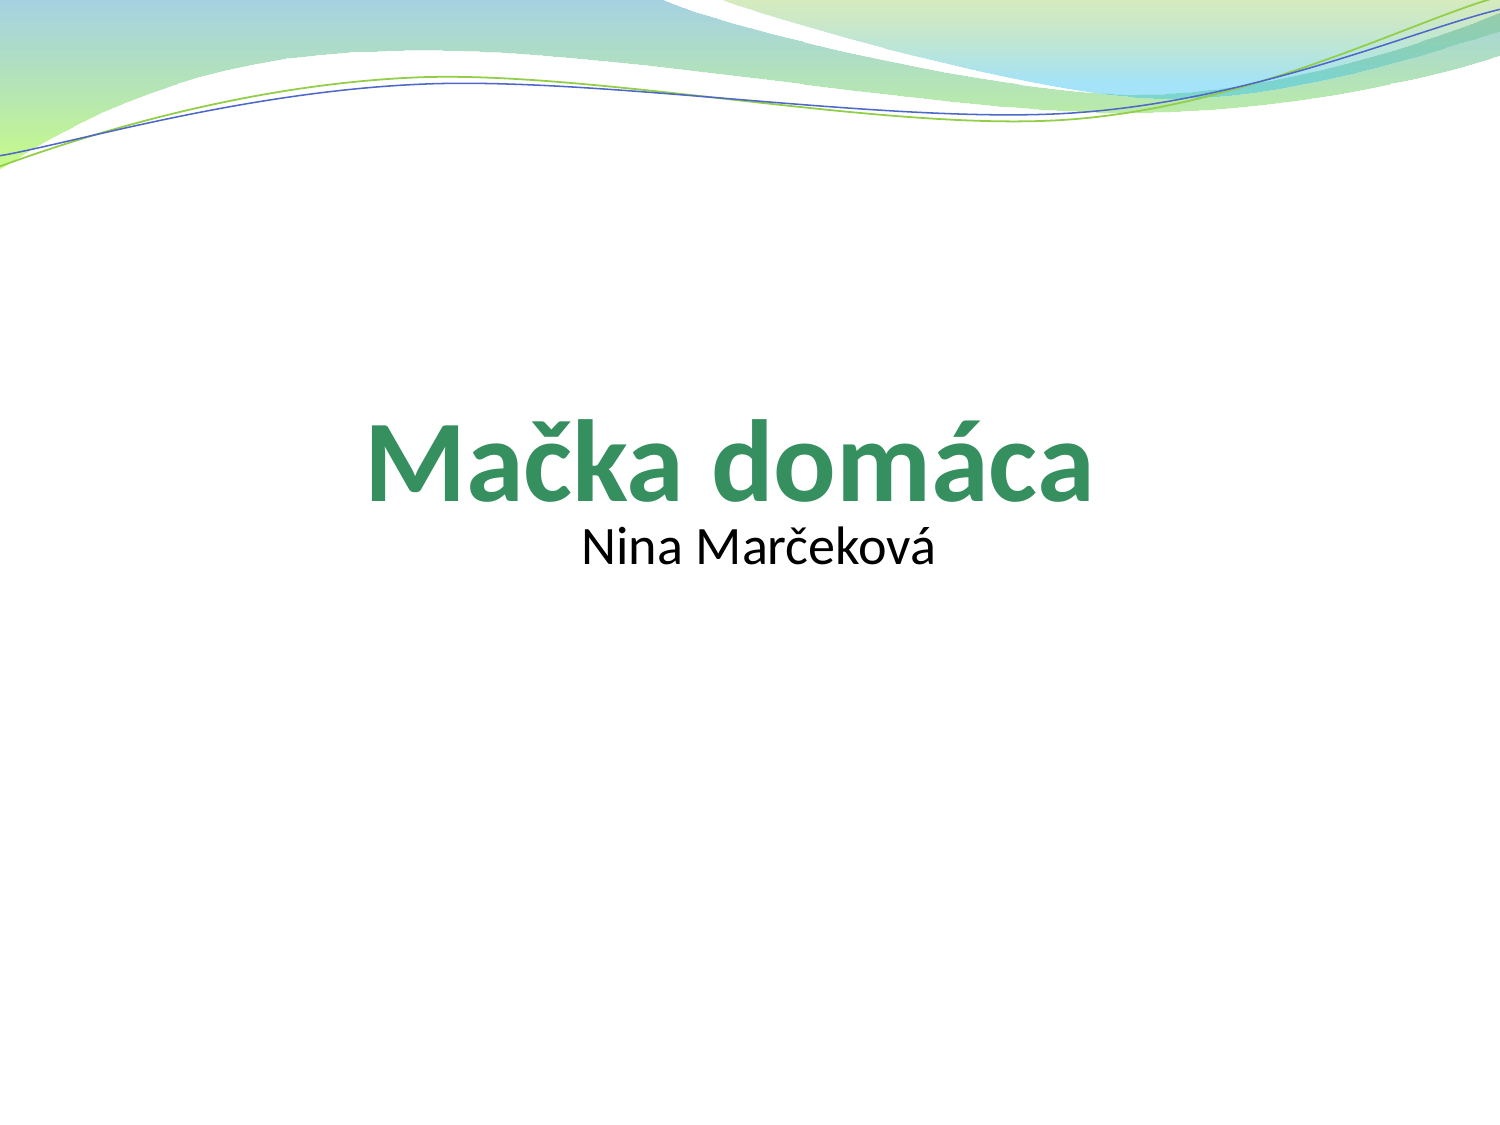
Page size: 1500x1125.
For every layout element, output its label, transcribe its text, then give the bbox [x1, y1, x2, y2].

text_box [25, 0, 495, 138]
title Mačka domáca [87, 224, 1376, 525]
subtitle Nina Marčeková [230, 503, 1250, 791]
